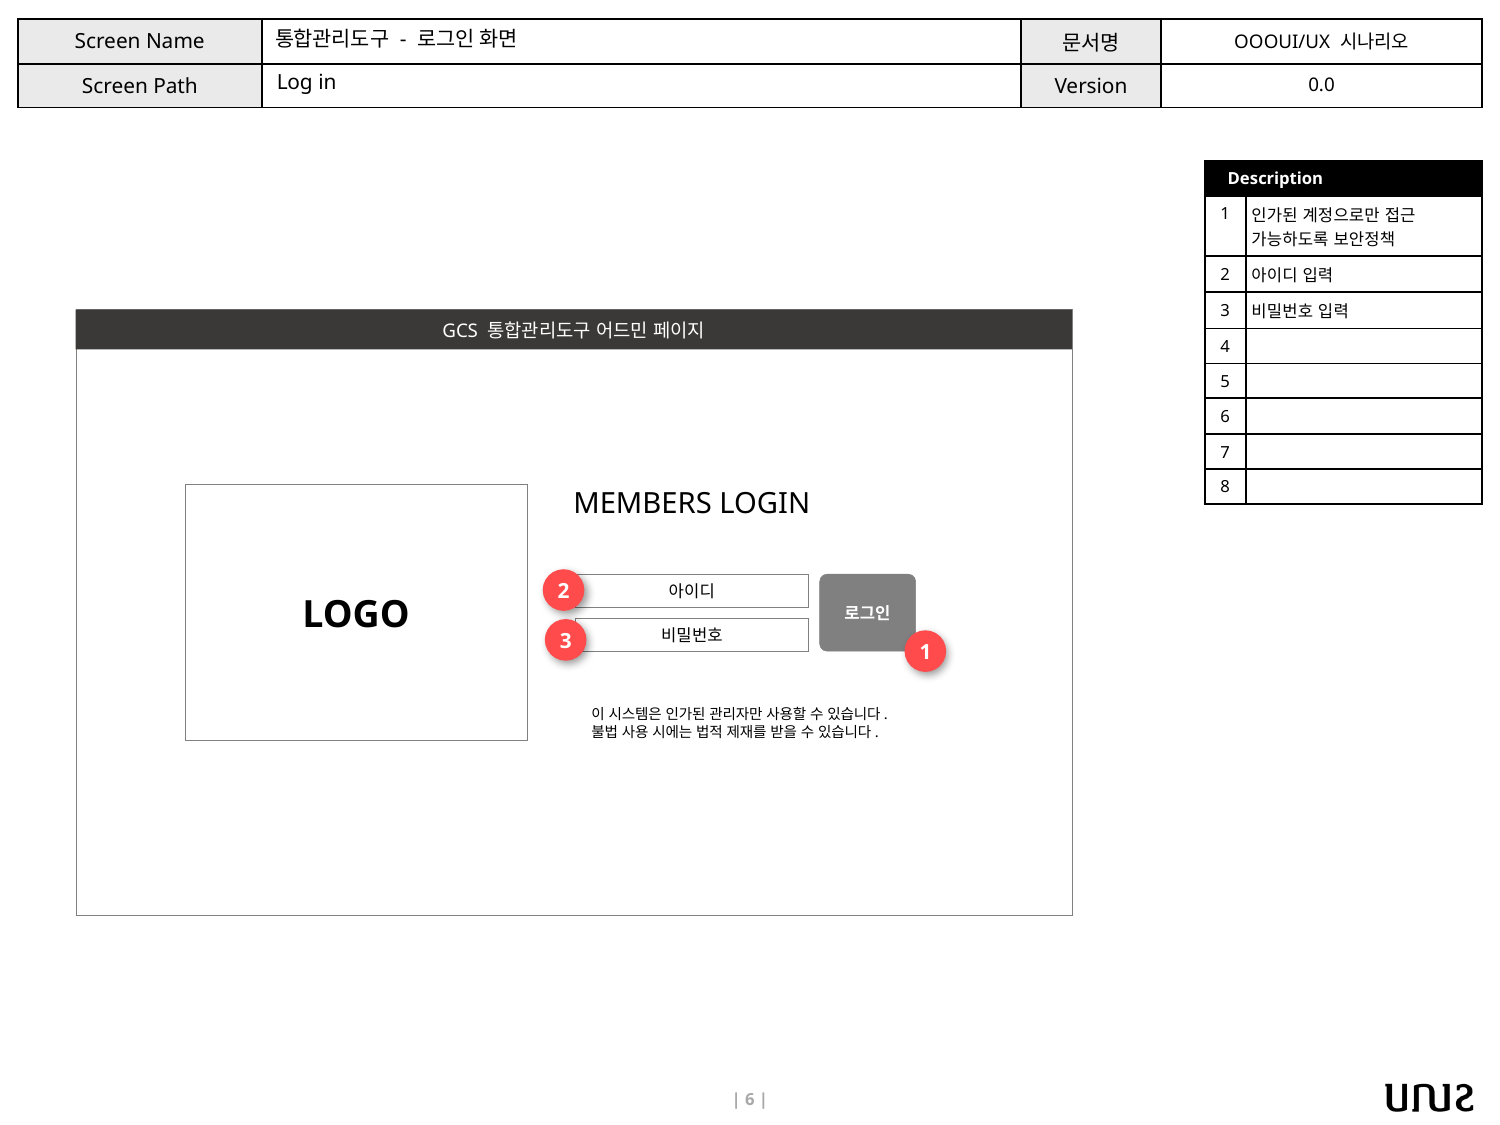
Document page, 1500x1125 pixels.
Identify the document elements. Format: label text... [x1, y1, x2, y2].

table_cell 4 [1206, 329, 1245, 363]
text_box 이 시스템은 인가된 관리자만 사용할 수 있습니다. 불법 사용 시에는 법적 제재를 받을 수 있습니다. [591, 705, 889, 741]
text_box 아이디 [585, 573, 809, 608]
text_box Log in [262, 61, 989, 102]
table_cell 3 [1206, 293, 1245, 328]
title 통합관리도구 - 로그인 화면 [260, 19, 849, 60]
table_cell 6 [1206, 399, 1245, 433]
text_box 1 [903, 629, 948, 673]
table_header Description [1206, 162, 1481, 195]
table_cell 아이디 입력 [1247, 257, 1481, 291]
picture [1376, 1074, 1482, 1121]
table_cell 7 [1206, 435, 1245, 468]
text_box 3 [543, 618, 588, 662]
table_cell [1247, 399, 1481, 433]
text_box [75, 351, 1073, 917]
table_cell [1247, 329, 1481, 363]
text_box LOGO [184, 484, 528, 741]
table_cell [1247, 364, 1481, 397]
table_cell 8 [1206, 470, 1245, 503]
table_cell 1 [1206, 197, 1245, 255]
table_cell [1247, 470, 1481, 503]
text_box MEMBERS LOGIN [573, 484, 811, 520]
table_cell [1247, 435, 1481, 468]
text_box 비밀번호 [582, 617, 809, 652]
text_box 2 [541, 568, 586, 612]
table_cell 비밀번호 입력 [1247, 293, 1481, 328]
table_cell 5 [1206, 364, 1245, 397]
table_cell 2 [1206, 257, 1245, 291]
slide_number | 6 | [691, 1079, 809, 1121]
table_cell 인가된 계정으로만 접근 가능하도록 보안정책 [1247, 197, 1481, 255]
text_box GCS 통합관리도구 어드민 페이지 [74, 309, 1073, 351]
text_box 로그인 [818, 573, 917, 653]
